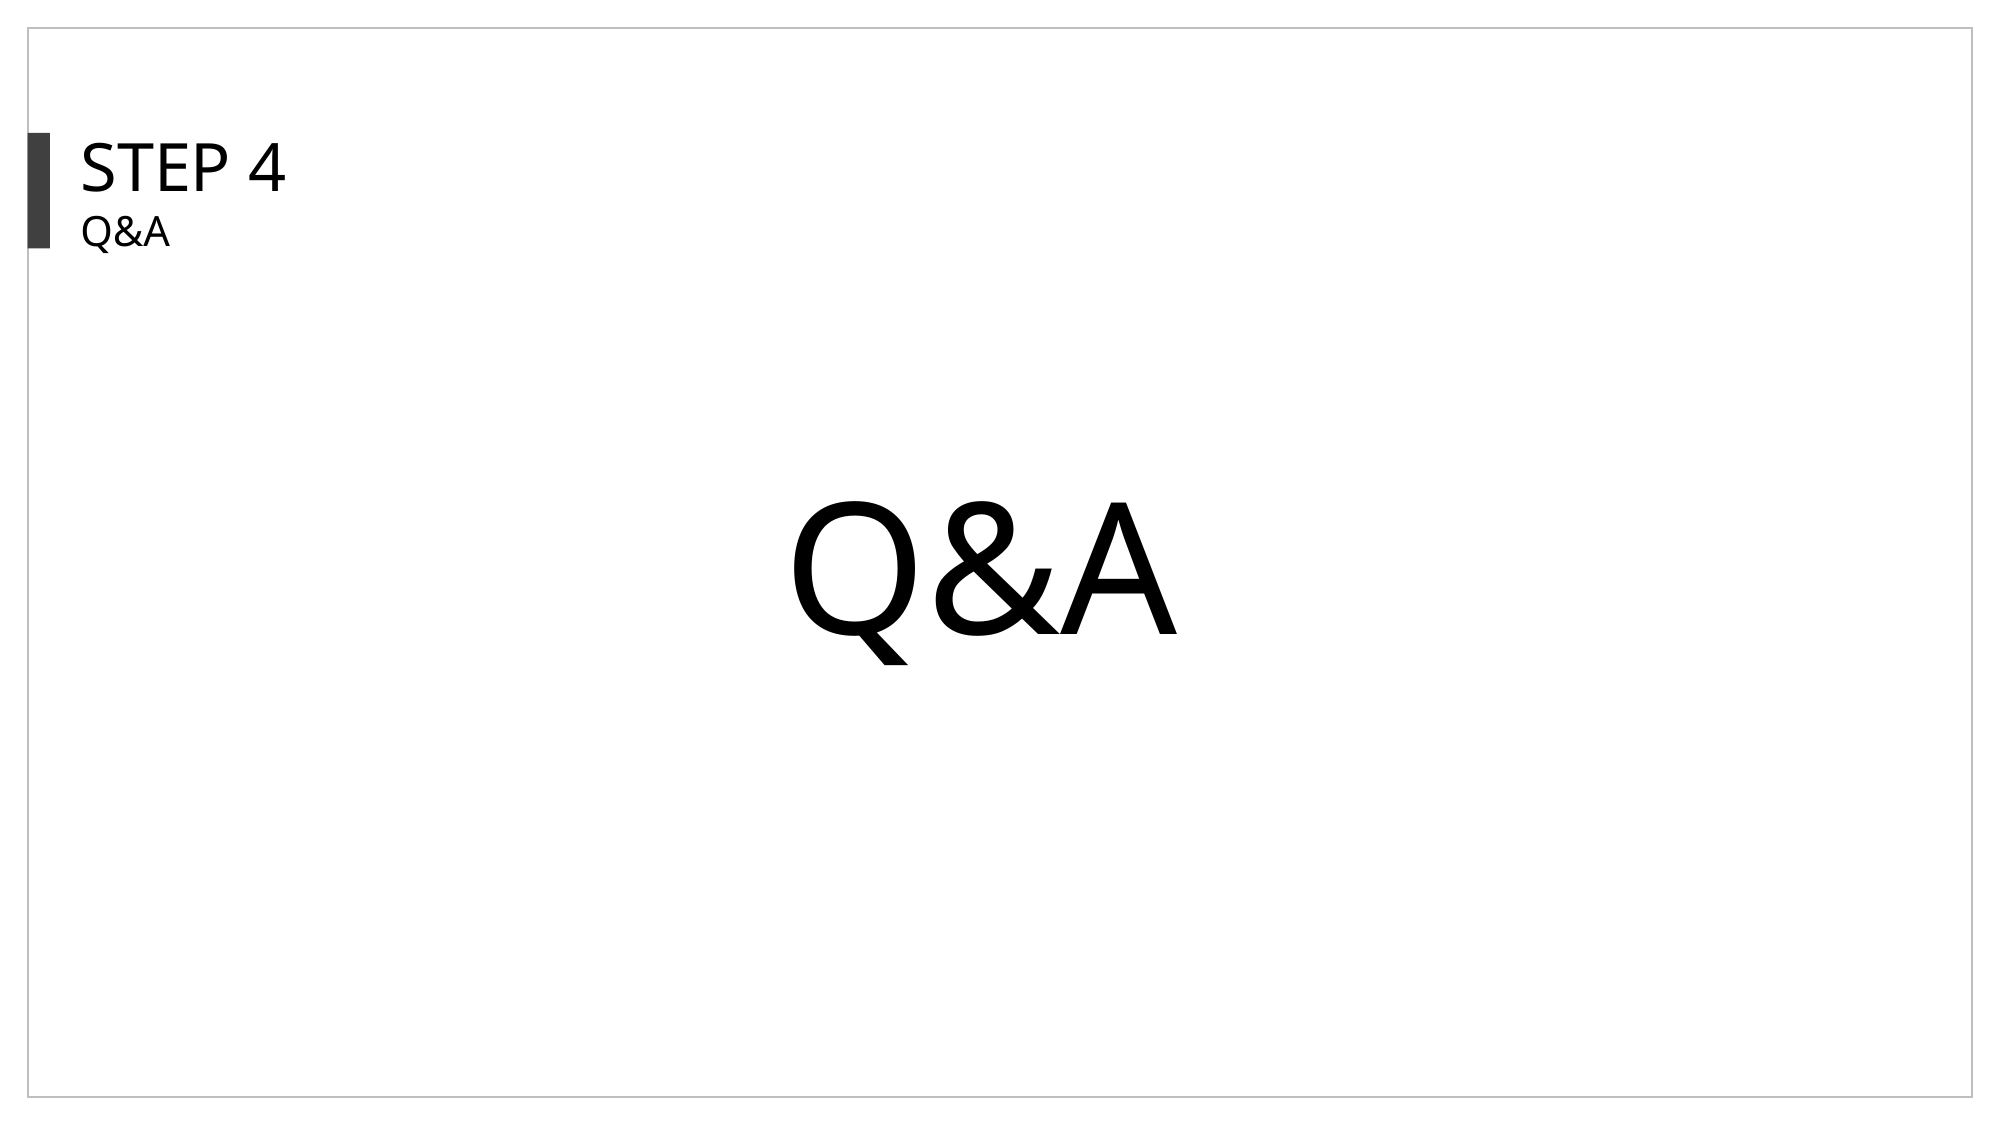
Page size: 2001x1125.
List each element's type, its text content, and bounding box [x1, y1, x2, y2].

text_box Q&A [768, 443, 1278, 679]
text_box STEP 4 Q&A [65, 117, 863, 263]
text_box [67, 207, 2000, 306]
text_box [27, 27, 1973, 1098]
text_box [27, 132, 51, 249]
